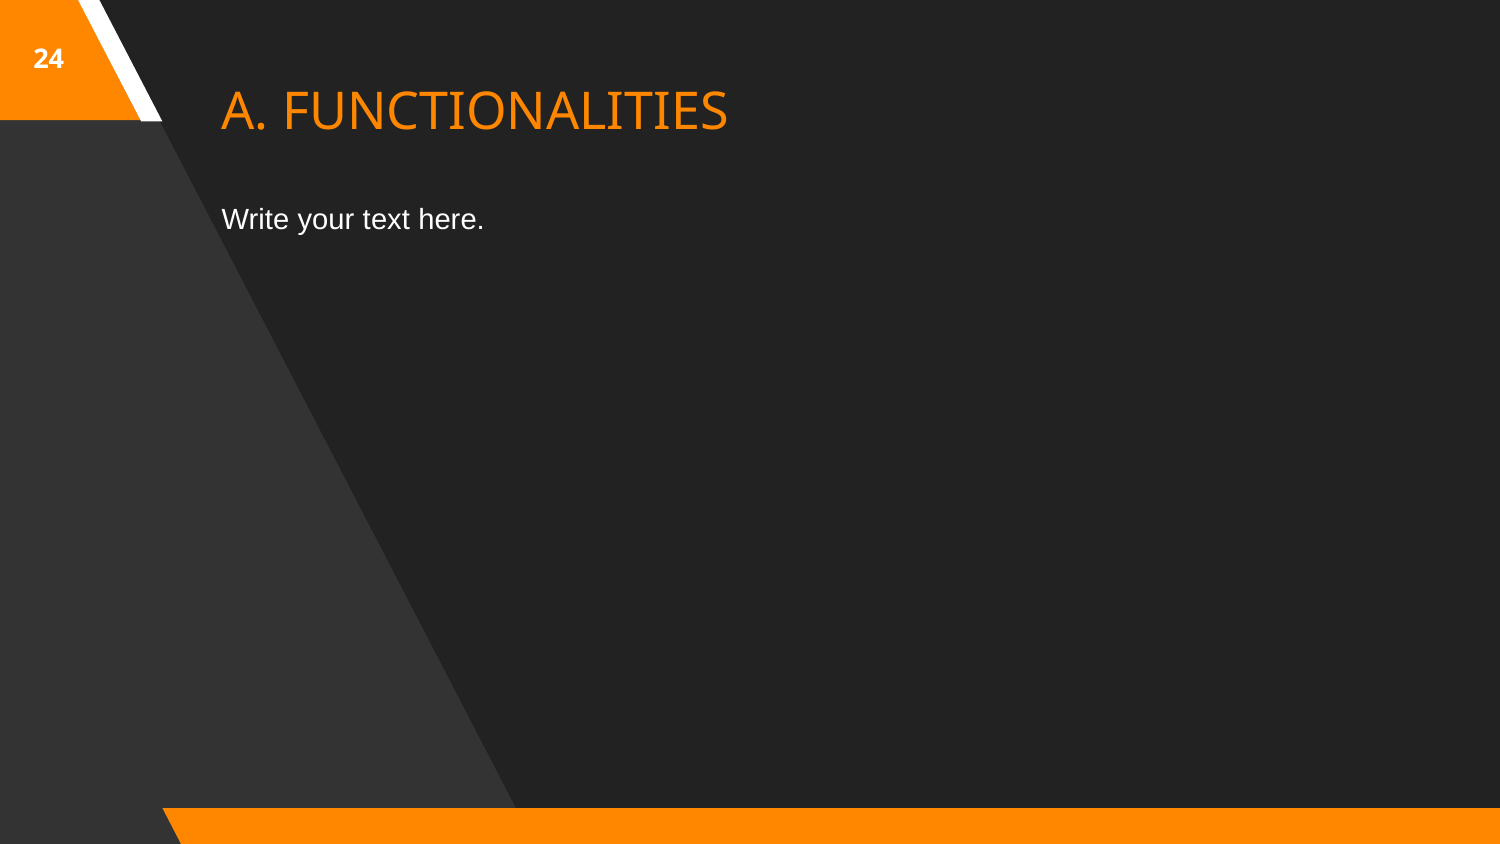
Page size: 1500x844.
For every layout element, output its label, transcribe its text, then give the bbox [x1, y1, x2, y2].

text_box Write your text here. [206, 185, 1438, 753]
title A. FUNCTIONALITIES [206, 43, 1383, 174]
slide_number 24 [0, 0, 98, 121]
